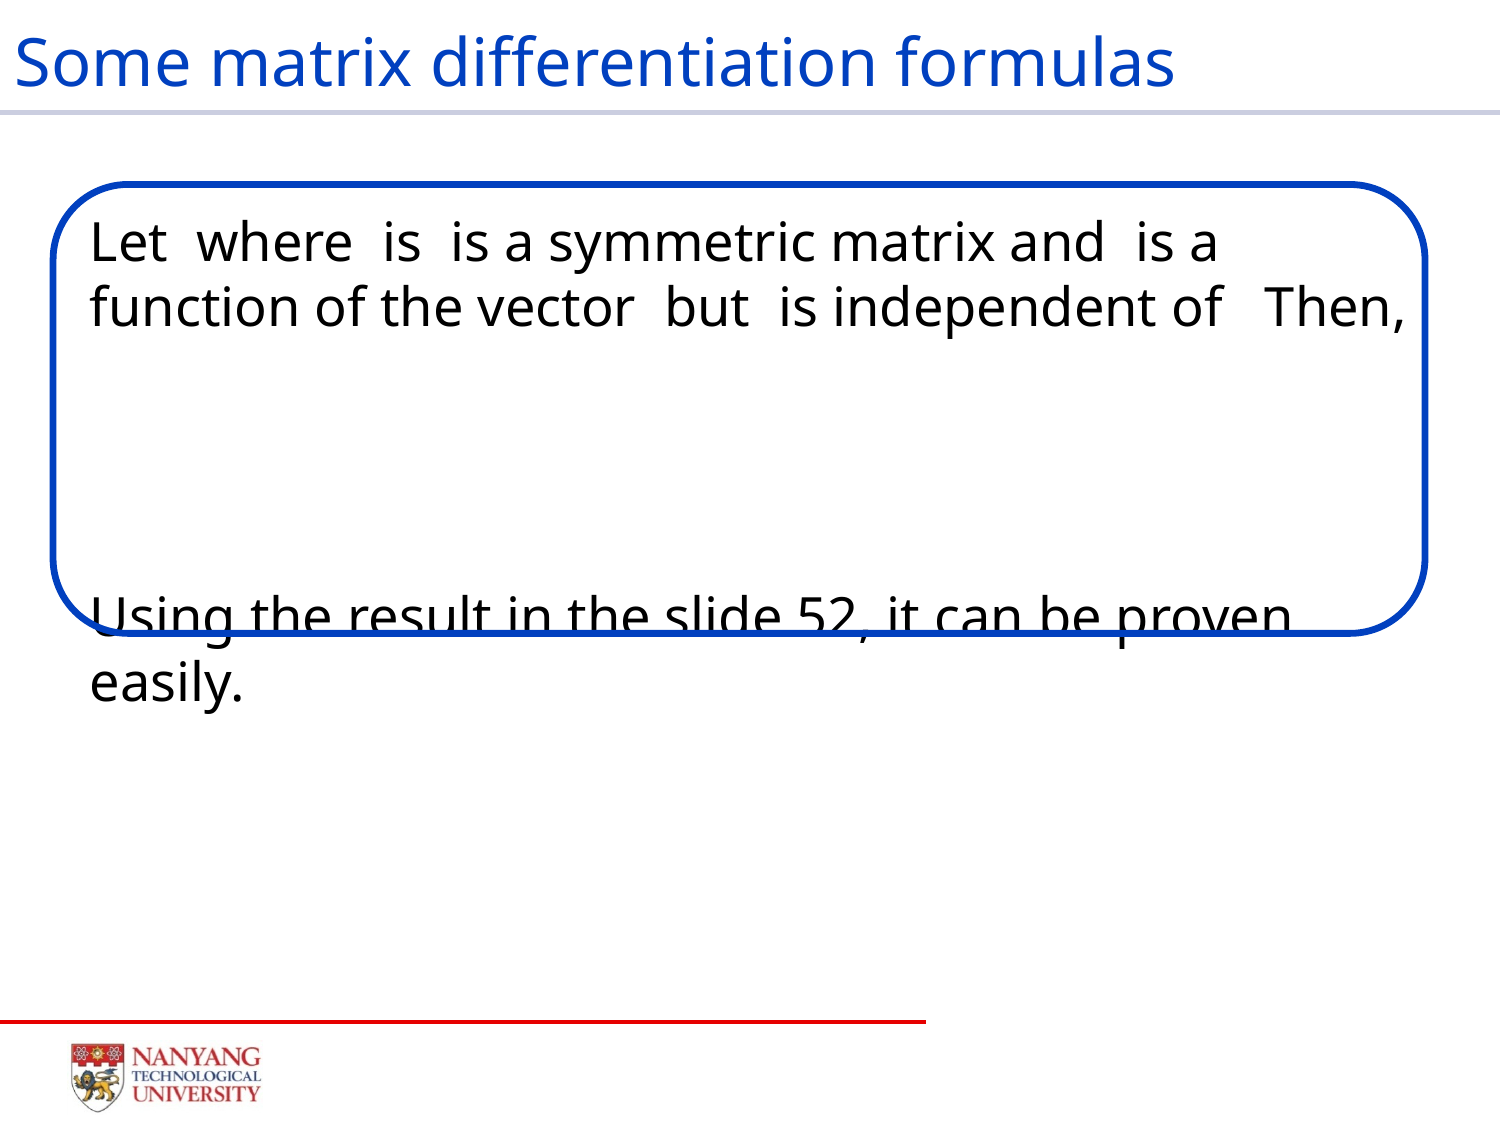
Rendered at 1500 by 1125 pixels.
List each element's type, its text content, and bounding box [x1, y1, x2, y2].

text_box [51, 182, 1427, 635]
picture [67, 1040, 263, 1115]
title Some matrix differentiation formulas [0, 12, 1500, 92]
